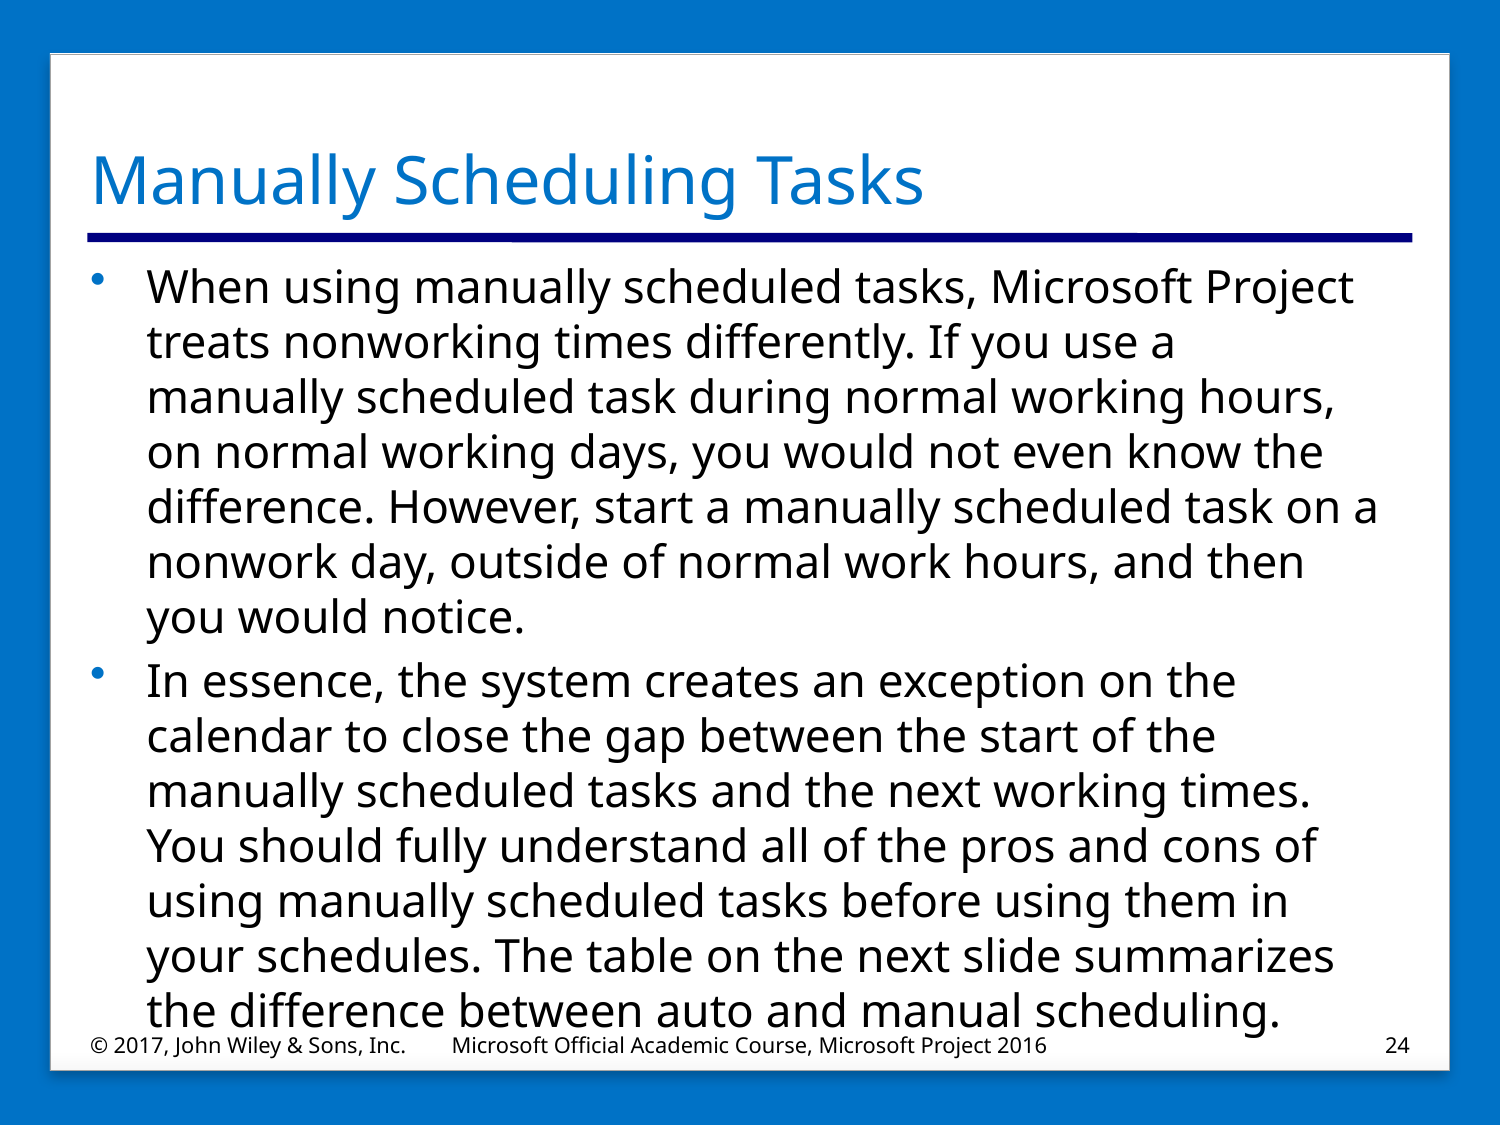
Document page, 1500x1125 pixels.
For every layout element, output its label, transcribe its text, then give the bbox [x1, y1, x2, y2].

title Manually Scheduling Tasks [74, 74, 1426, 226]
footer Microsoft Official Academic Course, Microsoft Project 2016 [431, 1024, 1069, 1103]
list When using manually scheduled tasks, Microsoft Project treats nonworking times differently. If you use a manually scheduled task during normal working hours, on normal working days, you would not even know the difference. However, start a manually scheduled task on a nonwork day, outside of normal work hours, and then you would notice. In essence, the system creates an exception on the calendar to close the gap between the start of the manually scheduled tasks and the next working times. You should fully understand all of the pros and cons of using manually scheduled tasks before using them in your schedules. The table on the next slide summarizes the difference between auto and manual scheduling. [75, 249, 1400, 1063]
slide_number © 2017, John Wiley & Sons, Inc. [74, 1024, 426, 1103]
slide_number 24 [1074, 1024, 1426, 1103]
